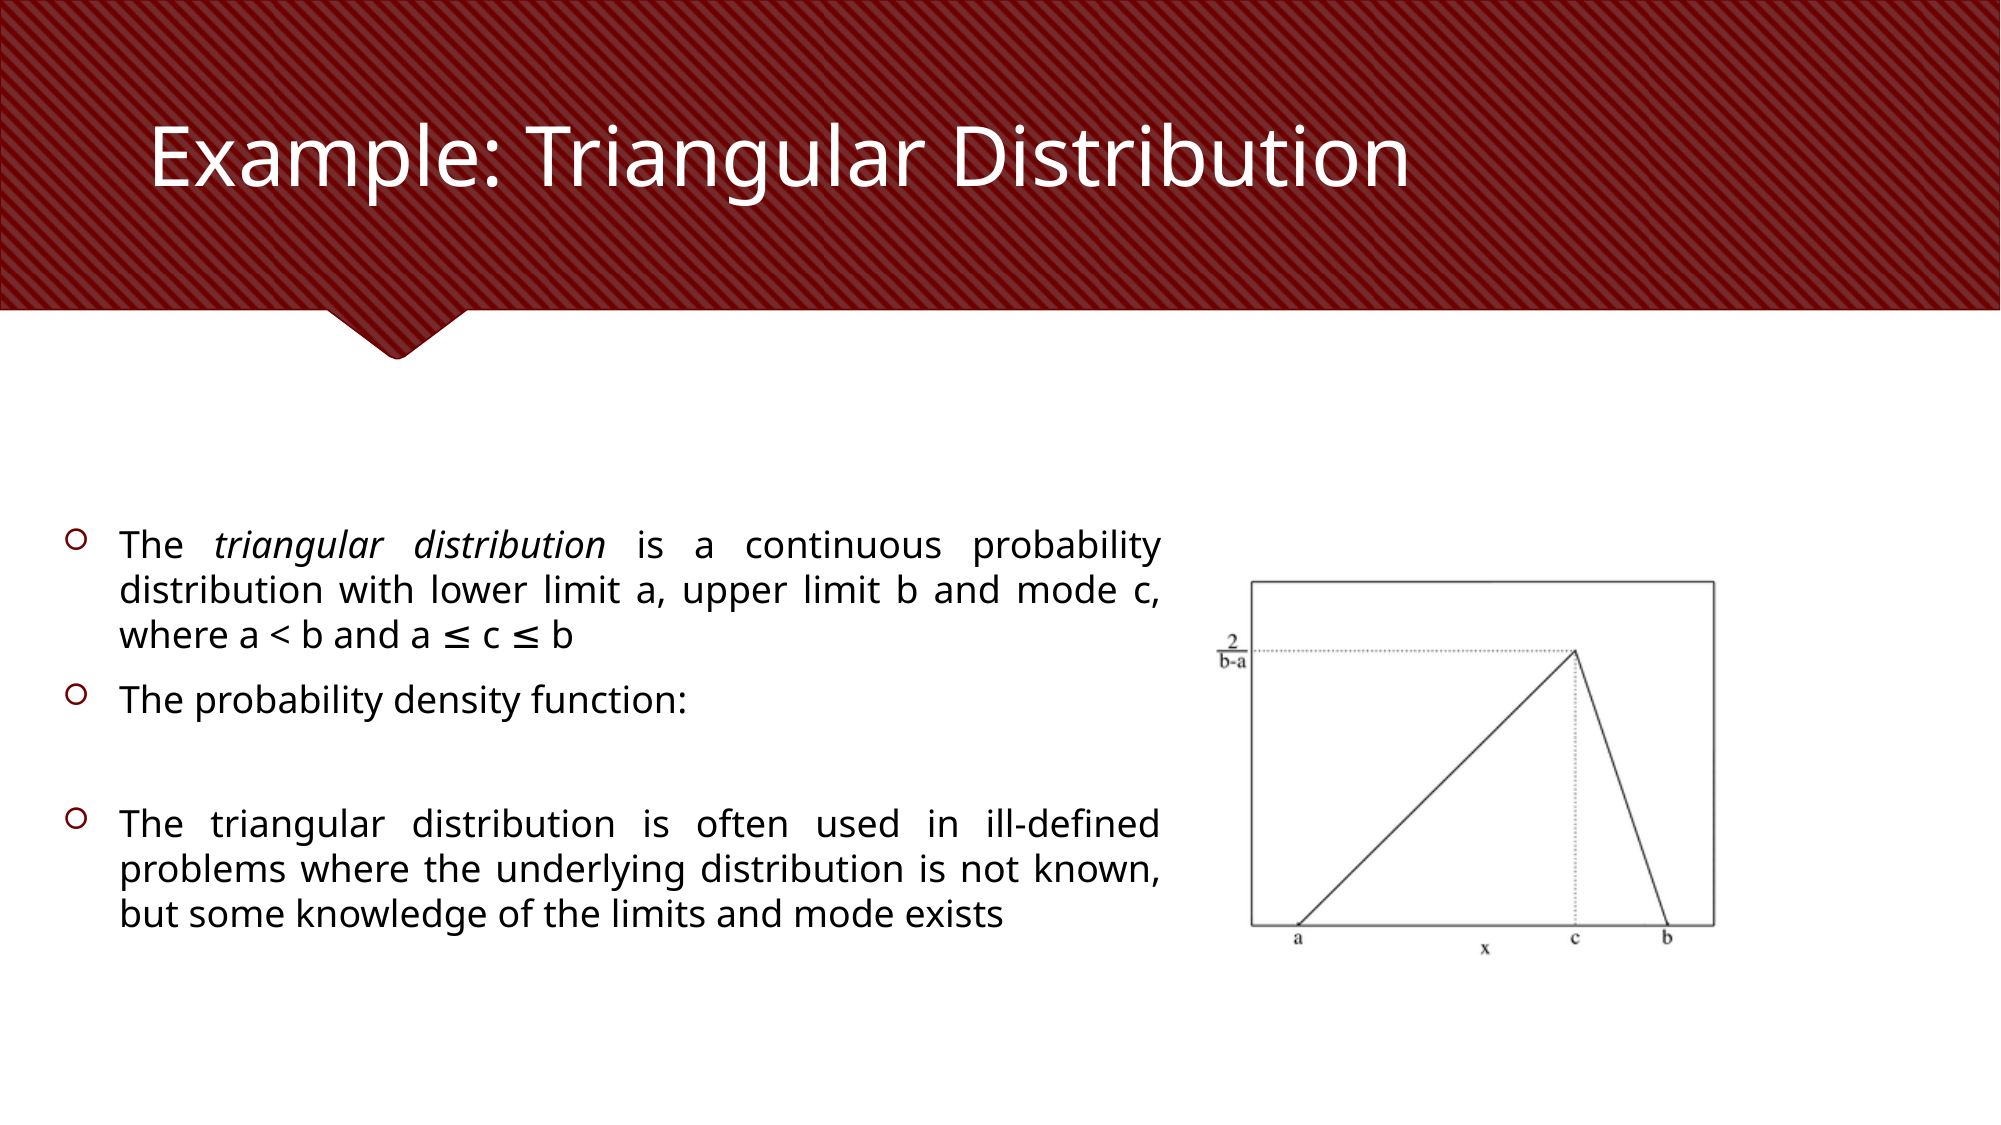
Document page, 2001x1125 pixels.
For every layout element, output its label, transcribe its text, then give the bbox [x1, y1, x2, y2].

picture [1212, 574, 1721, 957]
title Example: Triangular Distribution [132, 73, 1868, 233]
